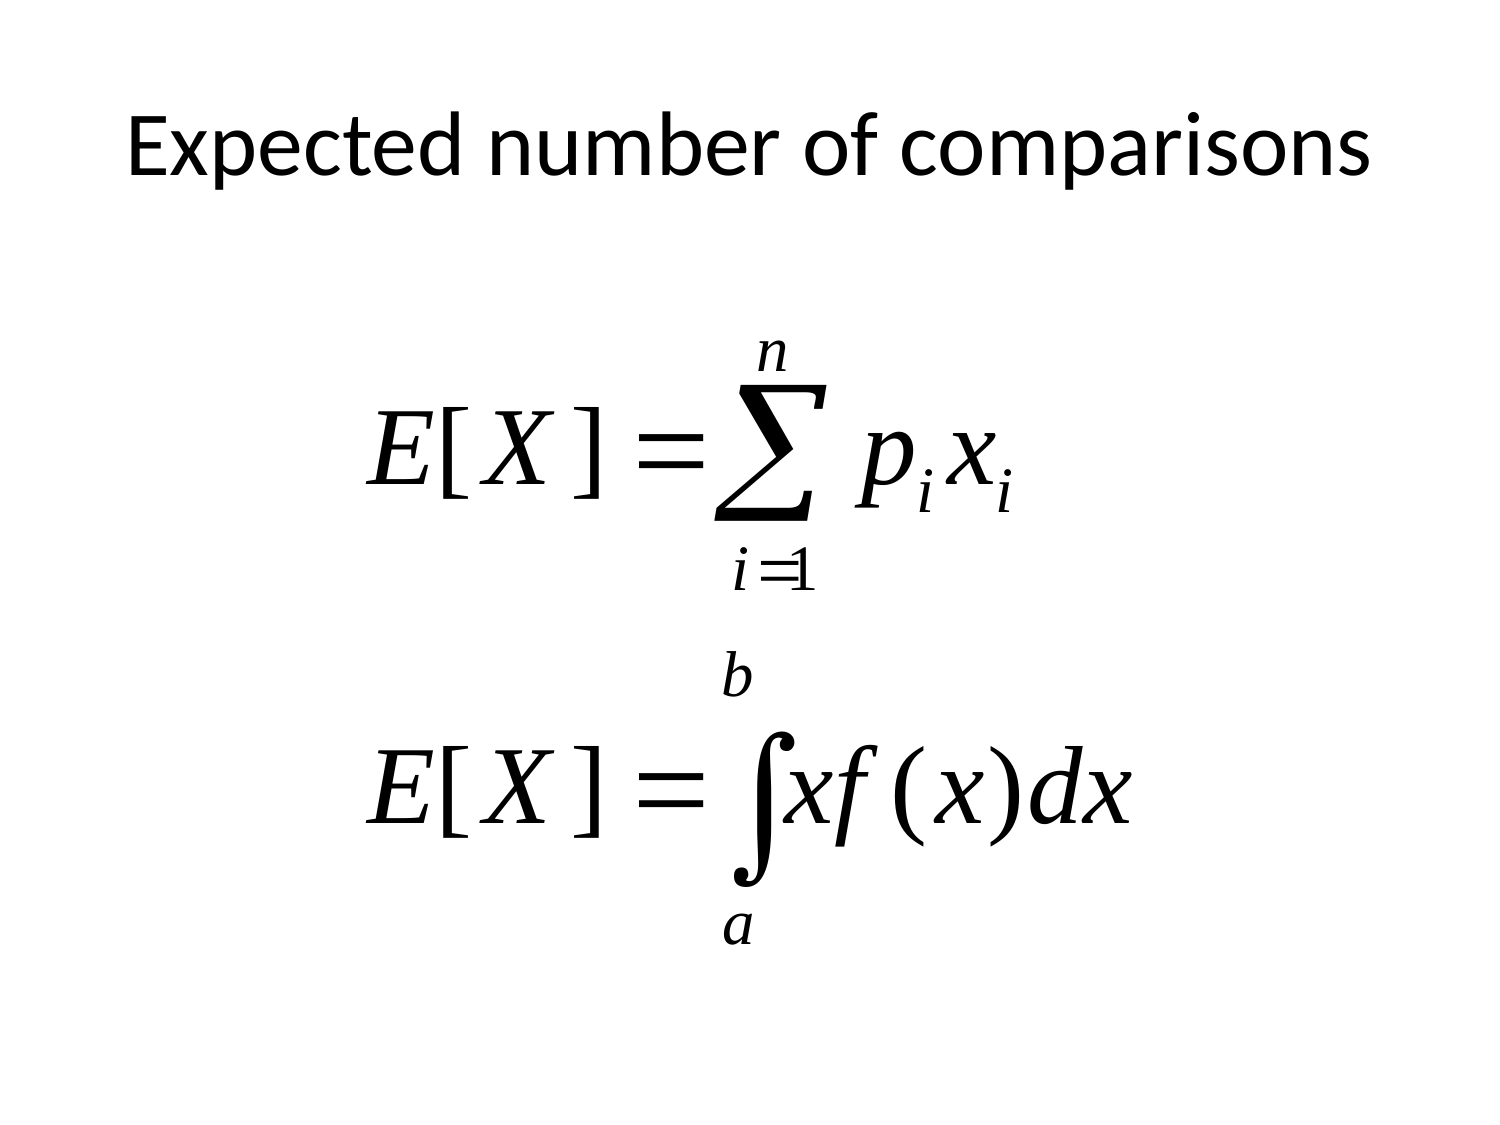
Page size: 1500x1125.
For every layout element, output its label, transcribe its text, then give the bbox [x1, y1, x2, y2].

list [346, 299, 1153, 968]
title Expected number of comparisons [75, 45, 1425, 233]
